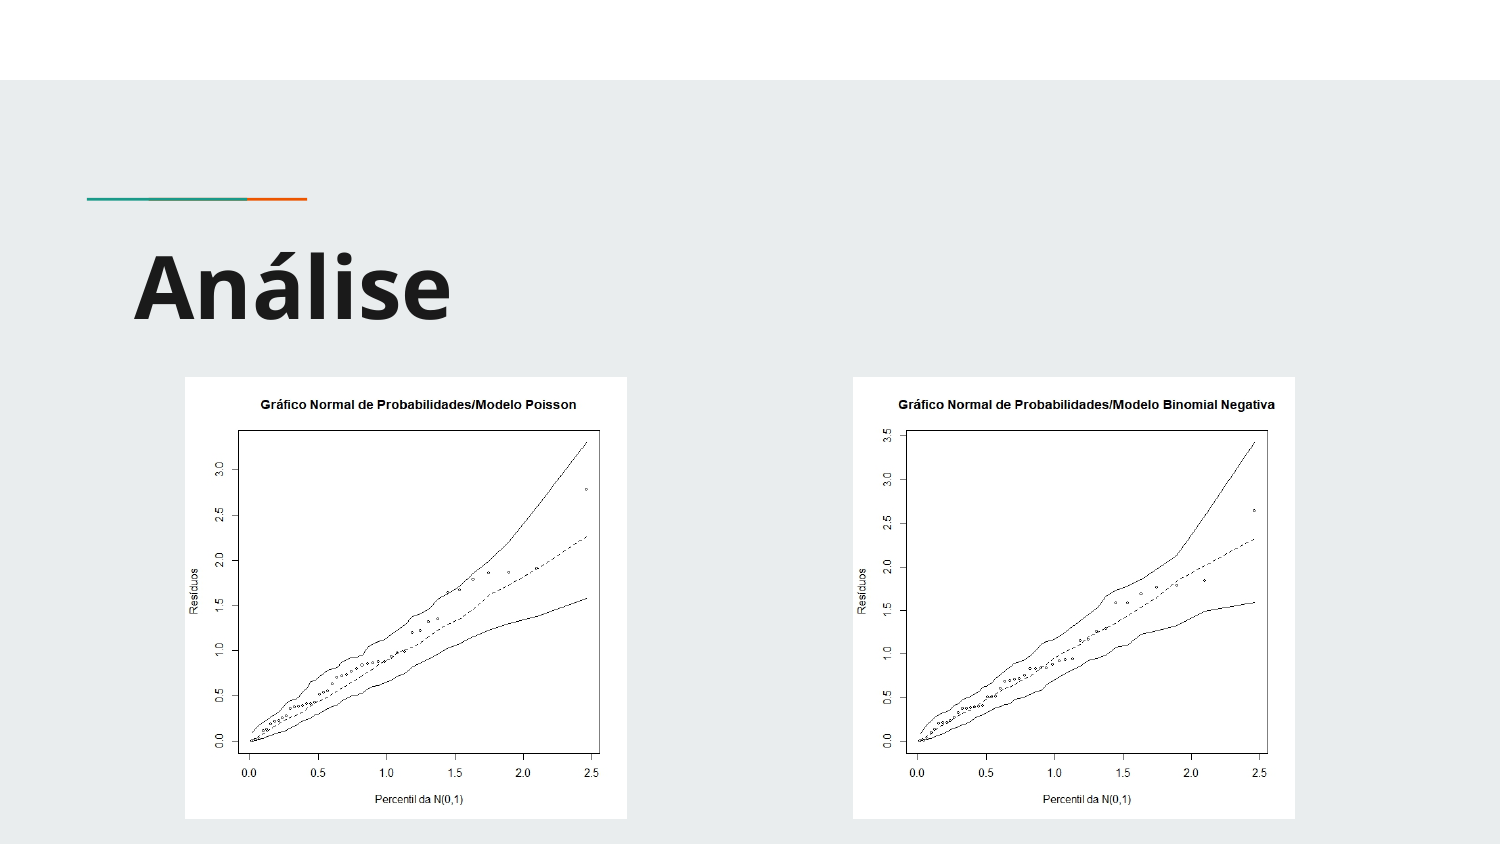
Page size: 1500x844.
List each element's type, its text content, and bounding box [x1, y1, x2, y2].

title Análise [119, 216, 1381, 353]
picture [853, 377, 1296, 819]
picture [184, 377, 627, 819]
